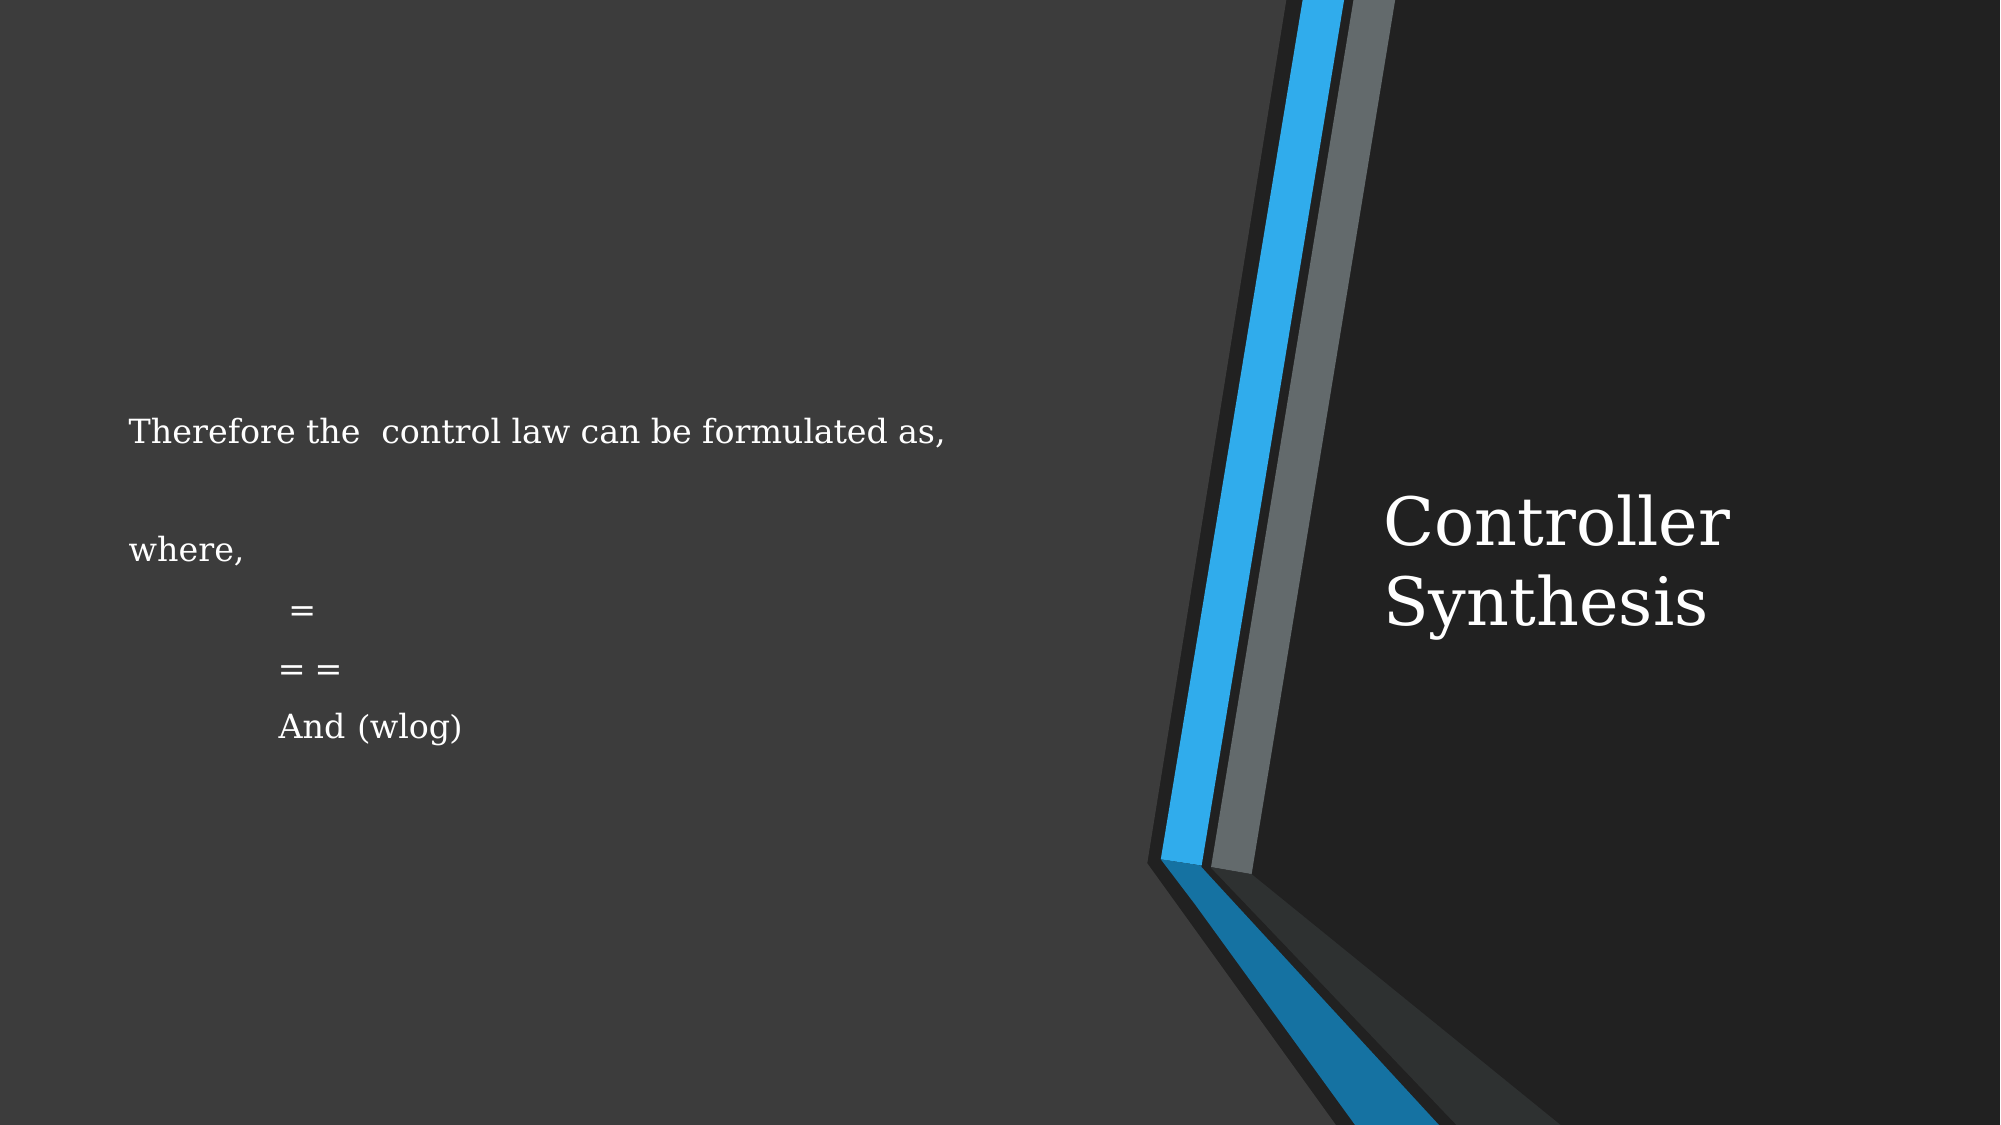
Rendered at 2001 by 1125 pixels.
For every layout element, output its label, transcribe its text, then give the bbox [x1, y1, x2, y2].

text_box [1160, 859, 1439, 1125]
text_box [1211, 867, 1561, 1125]
text_box [1252, 0, 2000, 1125]
text_box [1202, 0, 1455, 1125]
text_box [1160, 0, 1345, 865]
text_box [0, 0, 1338, 1125]
text_box [1149, 0, 1354, 1125]
title Controller Synthesis [1368, 167, 1957, 950]
text_box [1211, 0, 1396, 874]
